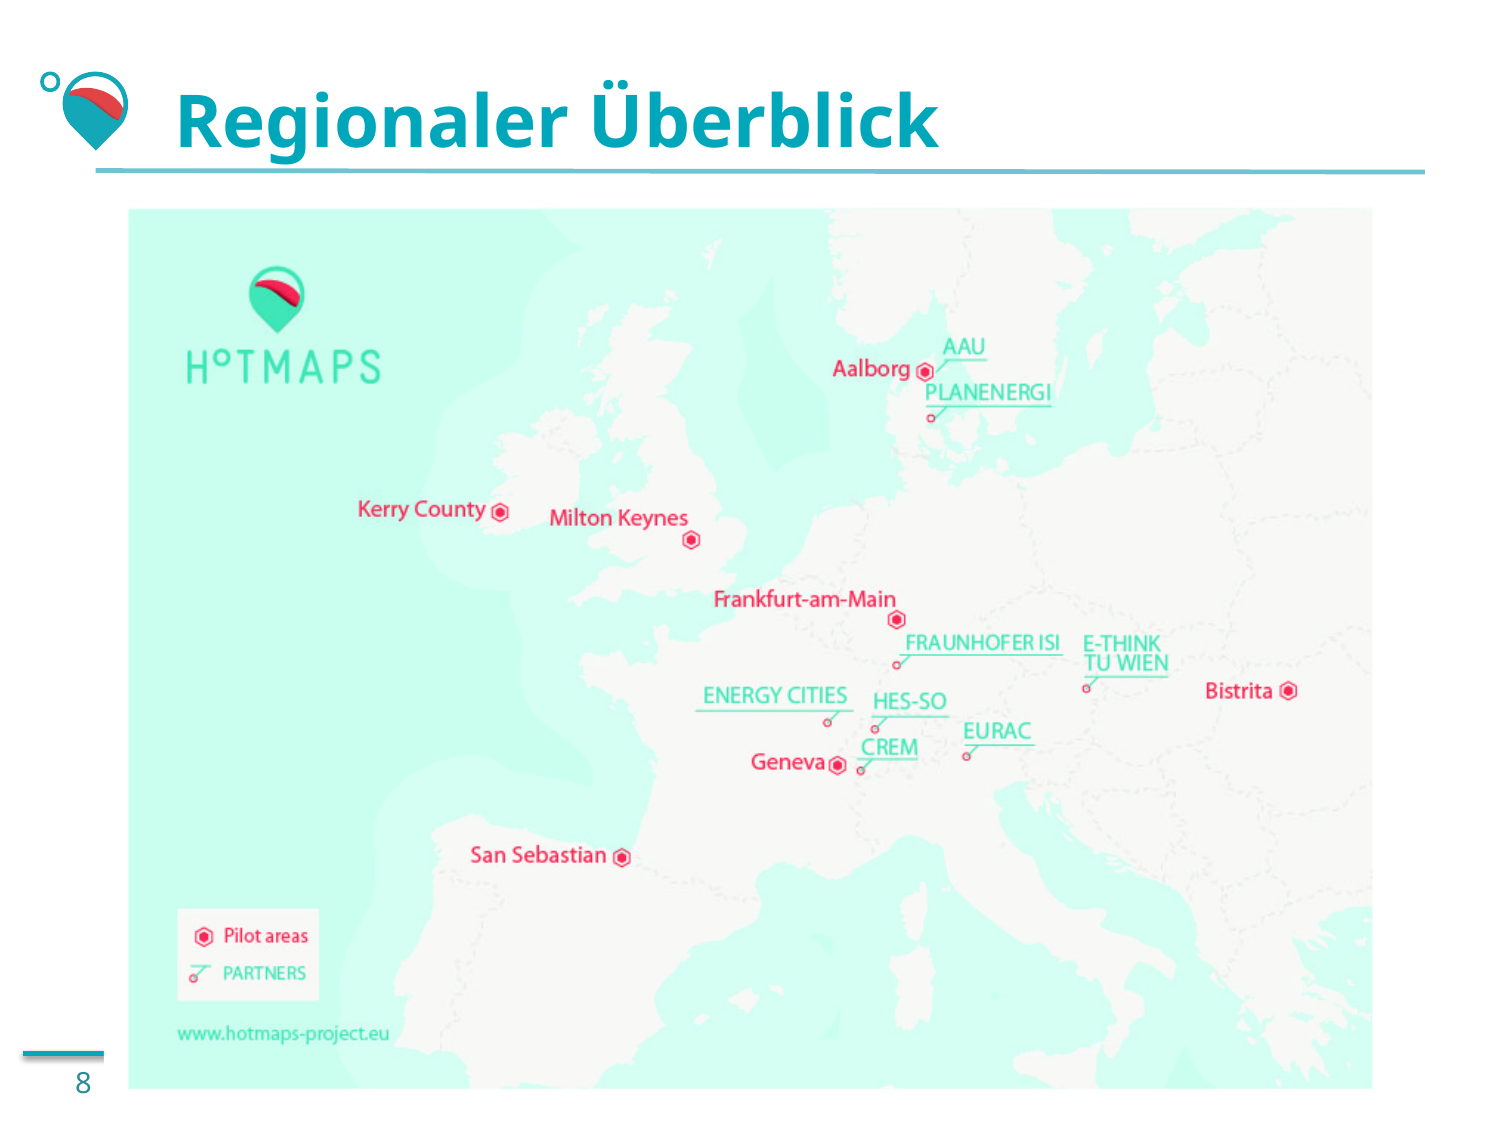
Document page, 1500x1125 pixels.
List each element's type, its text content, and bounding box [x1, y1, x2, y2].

title Regionaler Überblick [159, 0, 1425, 170]
picture [29, 44, 162, 178]
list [103, 183, 1393, 1106]
